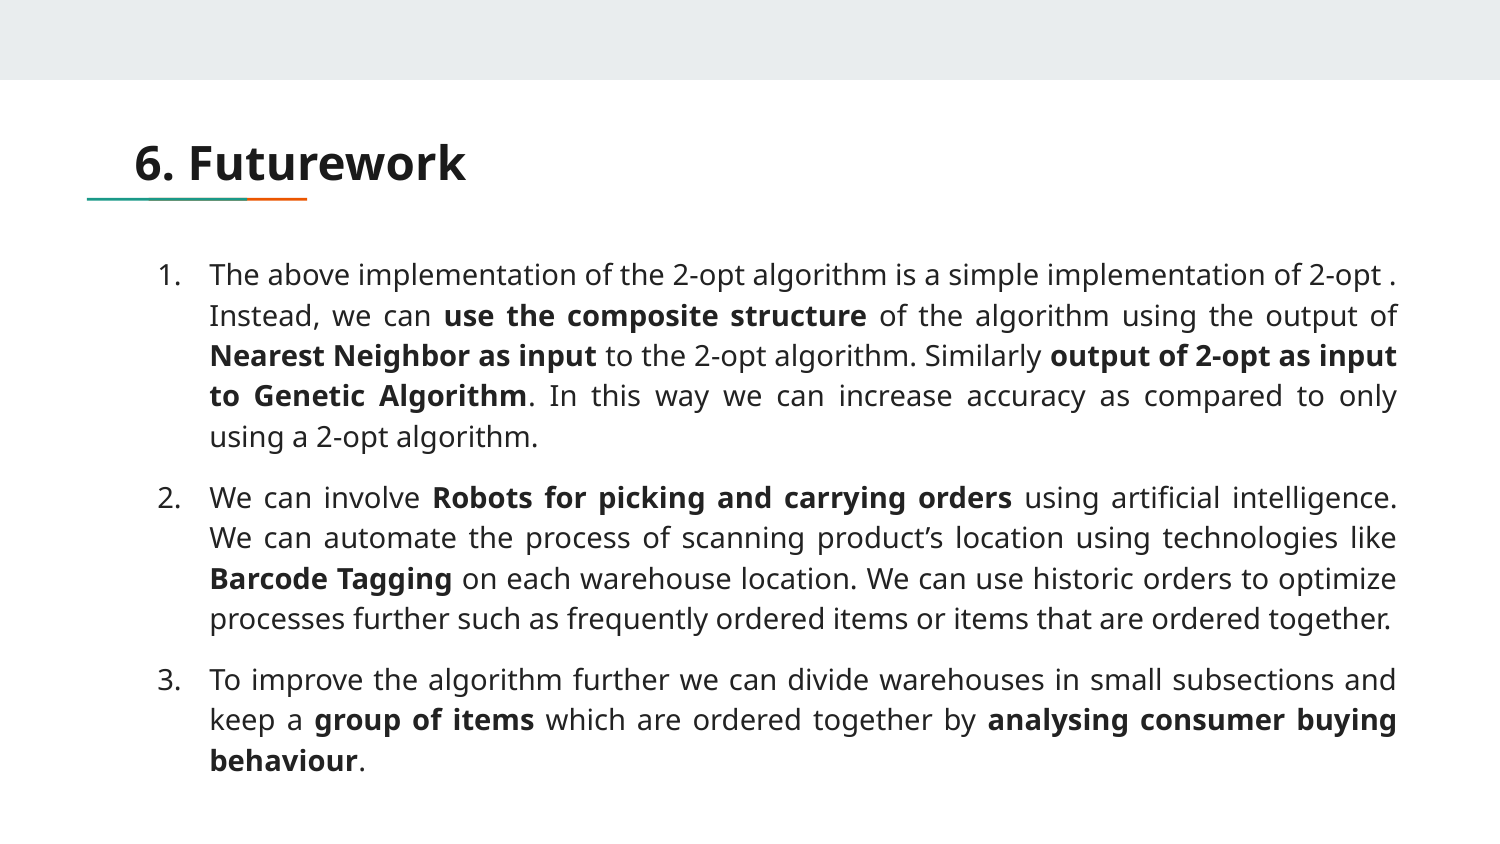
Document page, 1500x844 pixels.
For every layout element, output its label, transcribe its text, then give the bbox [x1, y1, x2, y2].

list The above implementation of the 2-opt algorithm is a simple implementation of 2-opt . Instead, we can use the composite structure of the algorithm using the output of Nearest Neighbor as input to the 2-opt algorithm. Similarly output of 2-opt as input to Genetic Algorithm. In this way we can increase accuracy as compared to only using a 2-opt algorithm. We can involve Robots for picking and carrying orders using artificial intelligence. We can automate the process of scanning product’s location using technologies like Barcode Tagging on each warehouse location. We can use historic orders to optimize processes further such as frequently ordered items or items that are ordered together. To improve the algorithm further we can divide warehouses in small subsections and keep a group of items which are ordered together by analysing consumer buying behaviour. [119, 236, 1413, 844]
title 6. Futurework [119, 117, 1381, 206]
